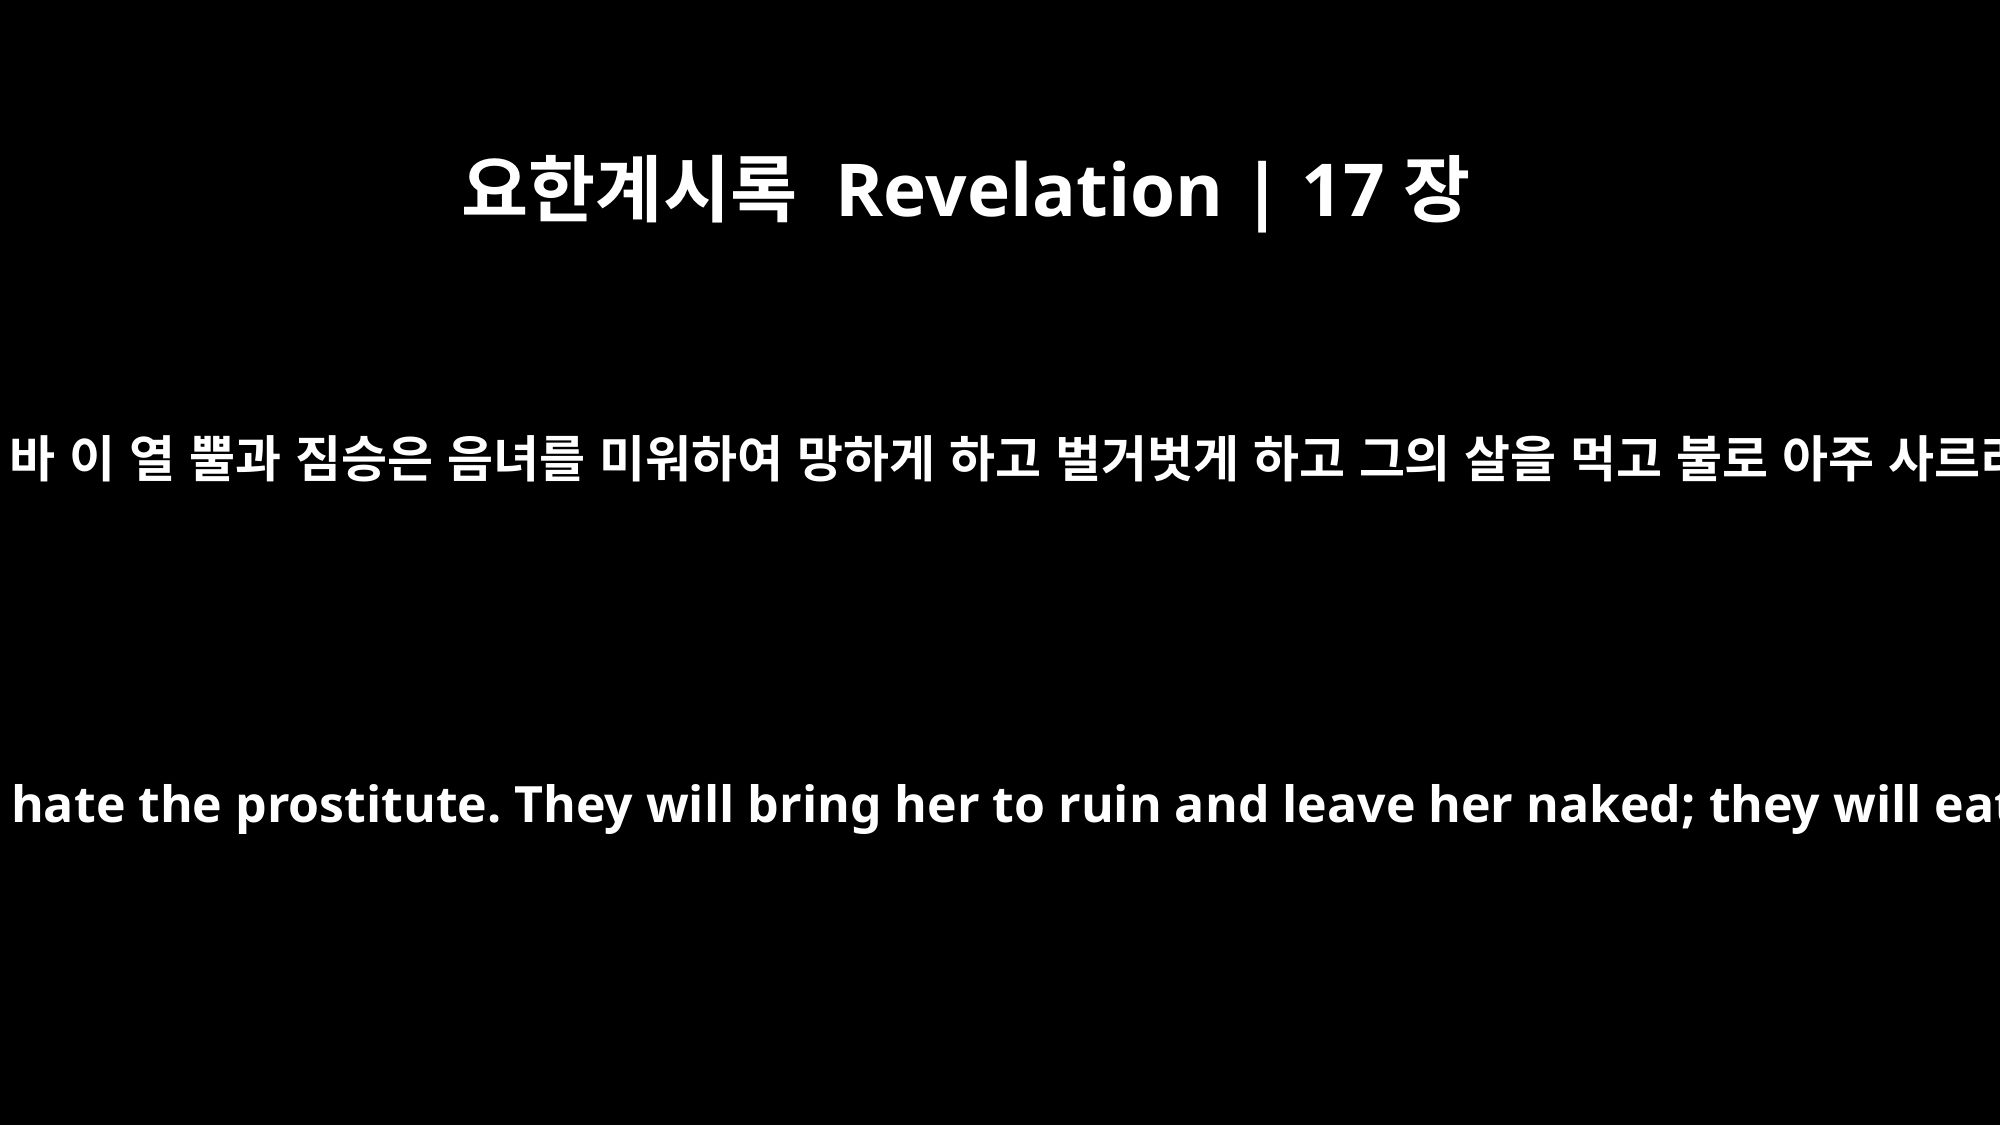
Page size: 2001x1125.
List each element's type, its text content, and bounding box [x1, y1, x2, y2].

text_box 요한계시록 Revelation | 17장 [446, 136, 1486, 239]
text_box The beast and the ten horns you saw will hate the prostitute. They will bring her to ruin and leave her naked; they will eat her flesh and burn her with fire. [0, 764, 2000, 840]
text_box 16 네가 본 바 이 열 뿔과 짐승은 음녀를 미워하여 망하게 하고 벌거벗게 하고 그의 살을 먹고 불로 아주 사르리라 [0, 359, 2000, 495]
